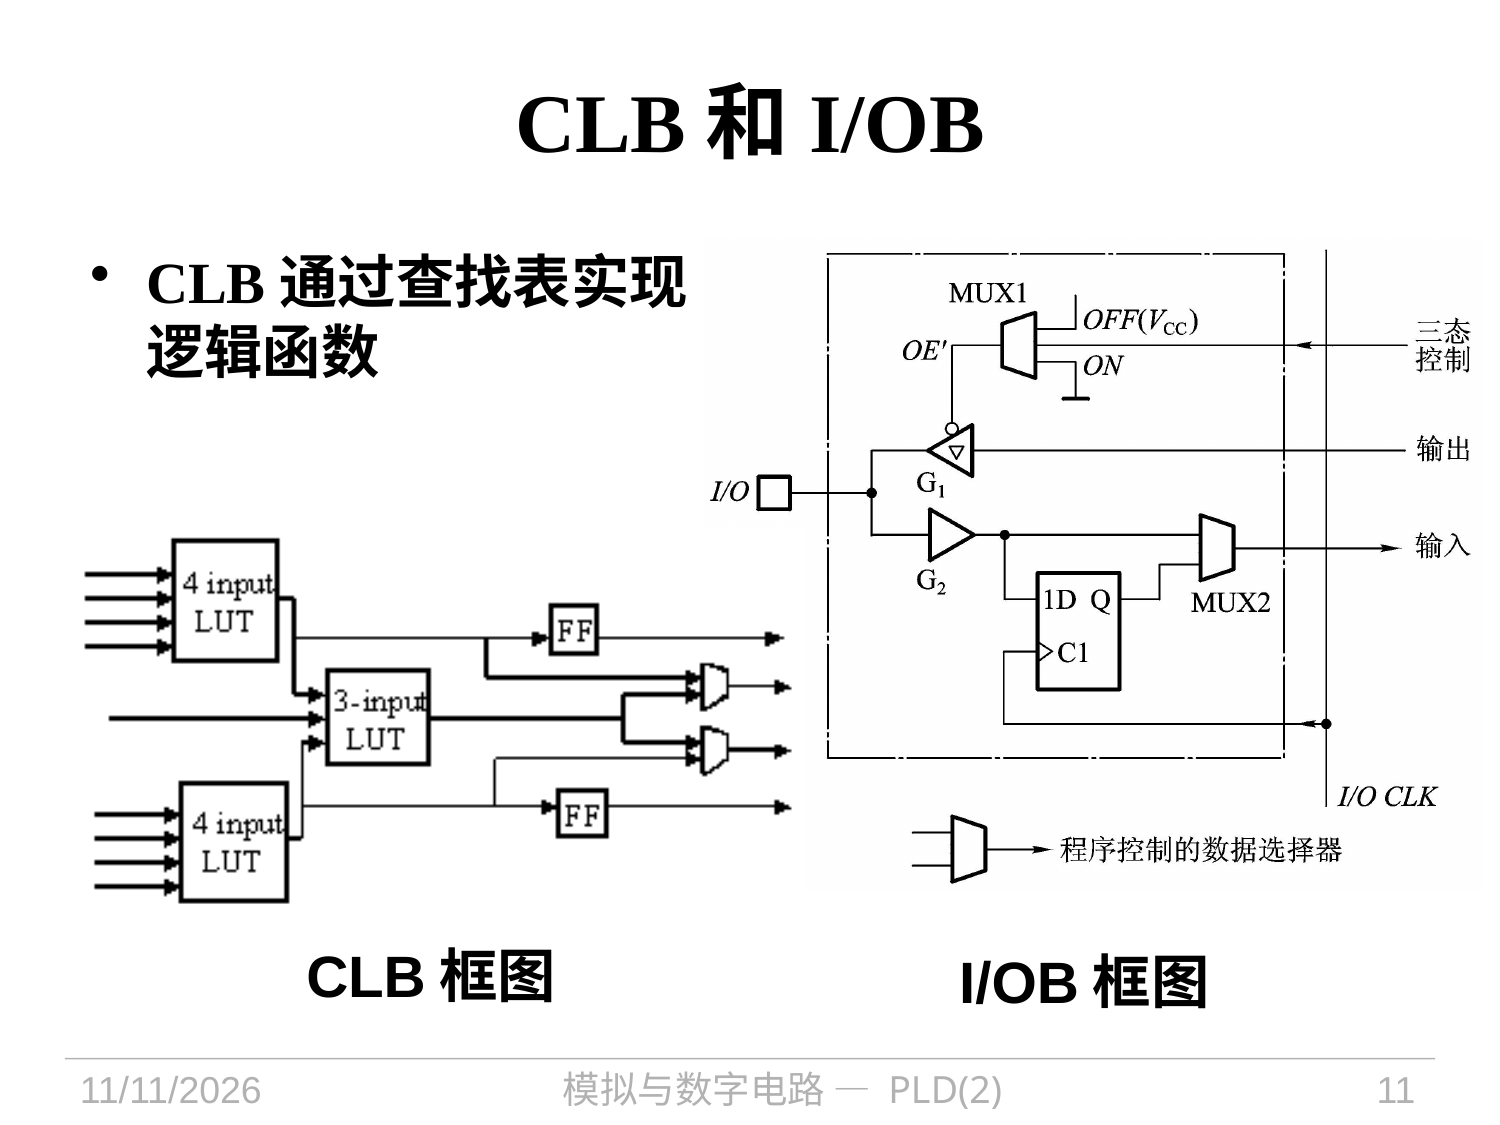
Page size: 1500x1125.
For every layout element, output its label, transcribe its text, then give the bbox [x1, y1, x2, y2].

title CLB和I/OB [75, 24, 1425, 213]
footer 模拟与数字电路 — PLD(2) [359, 1058, 1205, 1125]
picture [76, 237, 1483, 916]
list CLB通过查找表实现逻辑函数 [75, 237, 701, 526]
list CLB通过查找表实现逻辑函数 [75, 922, 709, 1047]
text_box CLB框图 [291, 932, 572, 1017]
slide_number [64, 1058, 348, 1125]
text_box I/OB框图 [944, 938, 1225, 1023]
slide_number 11 [1230, 1058, 1431, 1125]
